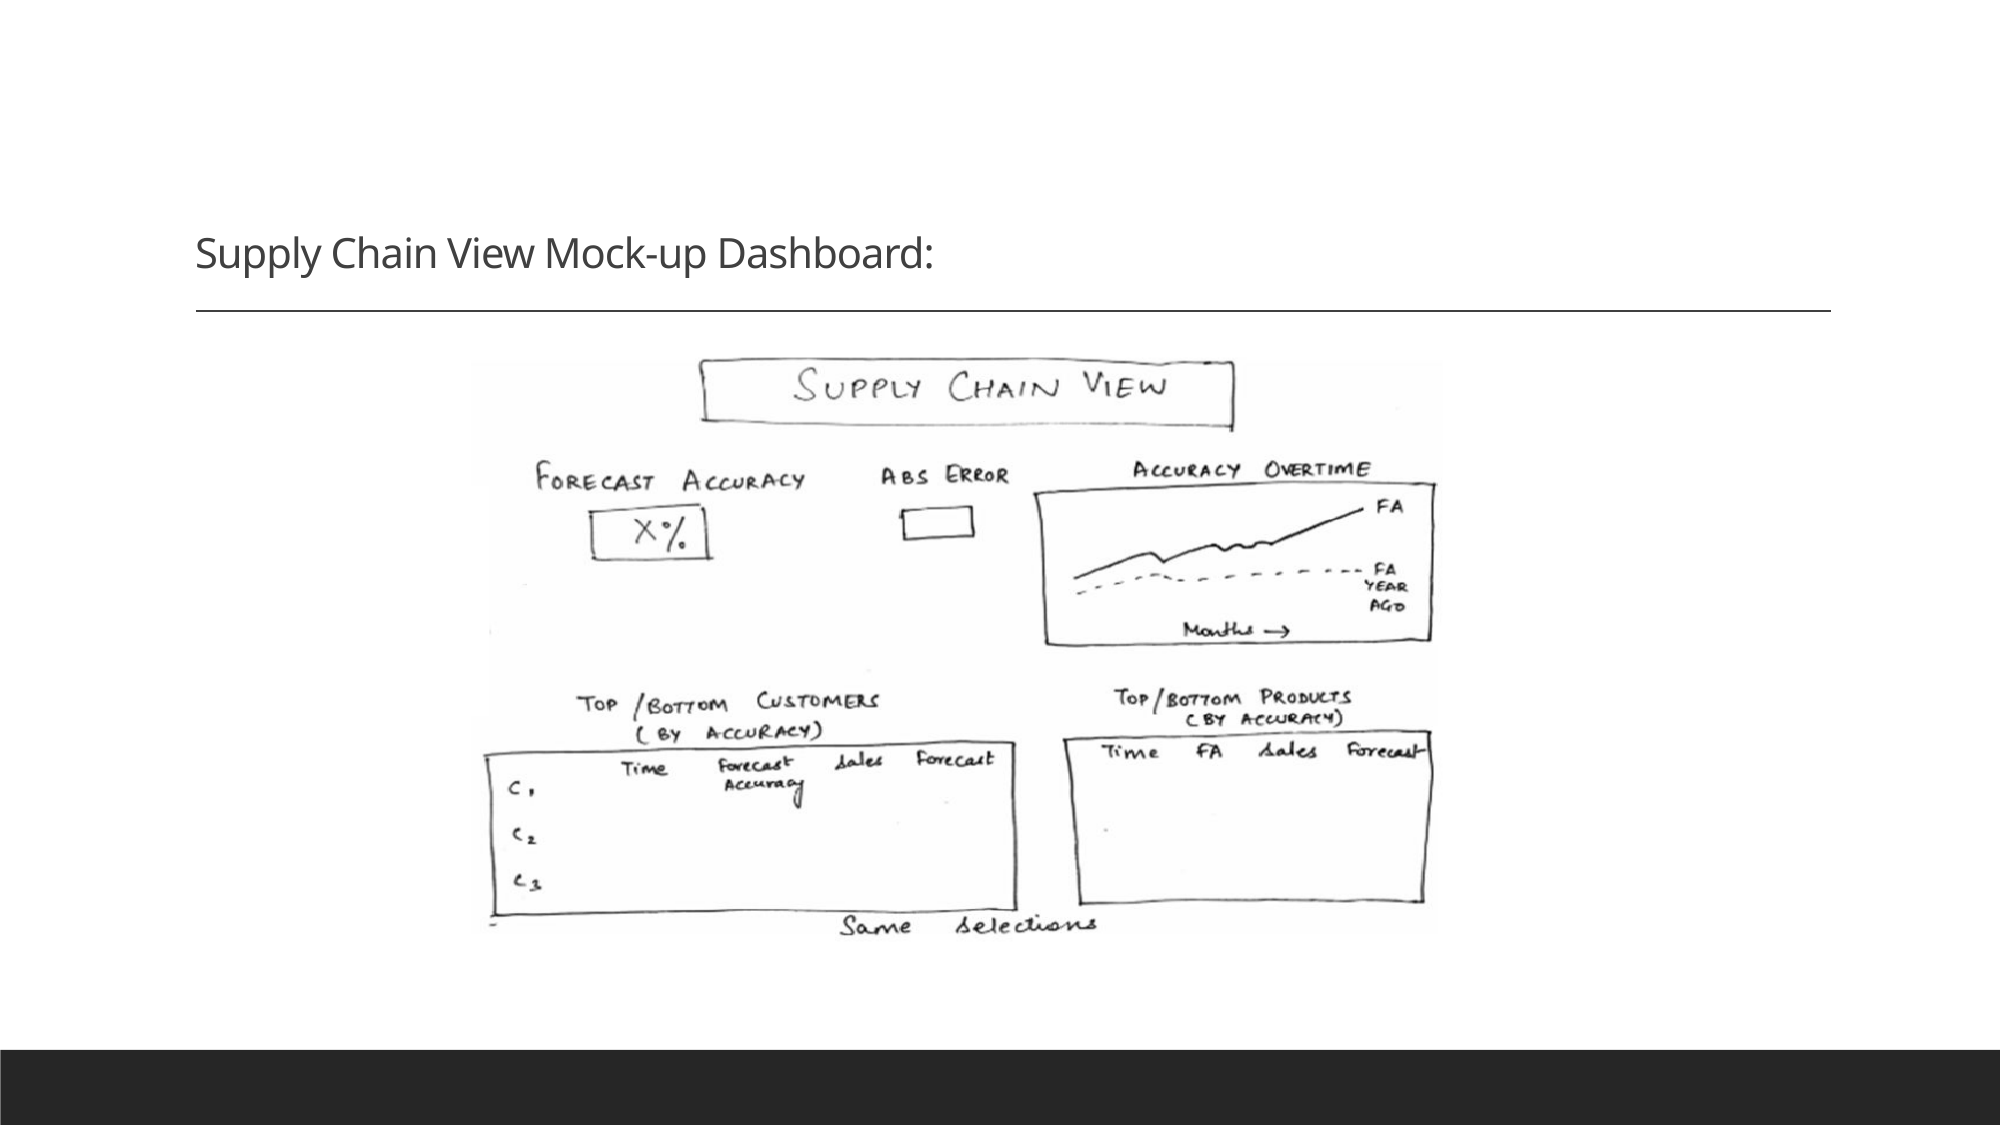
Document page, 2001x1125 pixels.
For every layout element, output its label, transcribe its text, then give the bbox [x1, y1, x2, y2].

title Supply Chain View Mock-up Dashboard: [180, 47, 1830, 285]
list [293, 324, 1615, 975]
